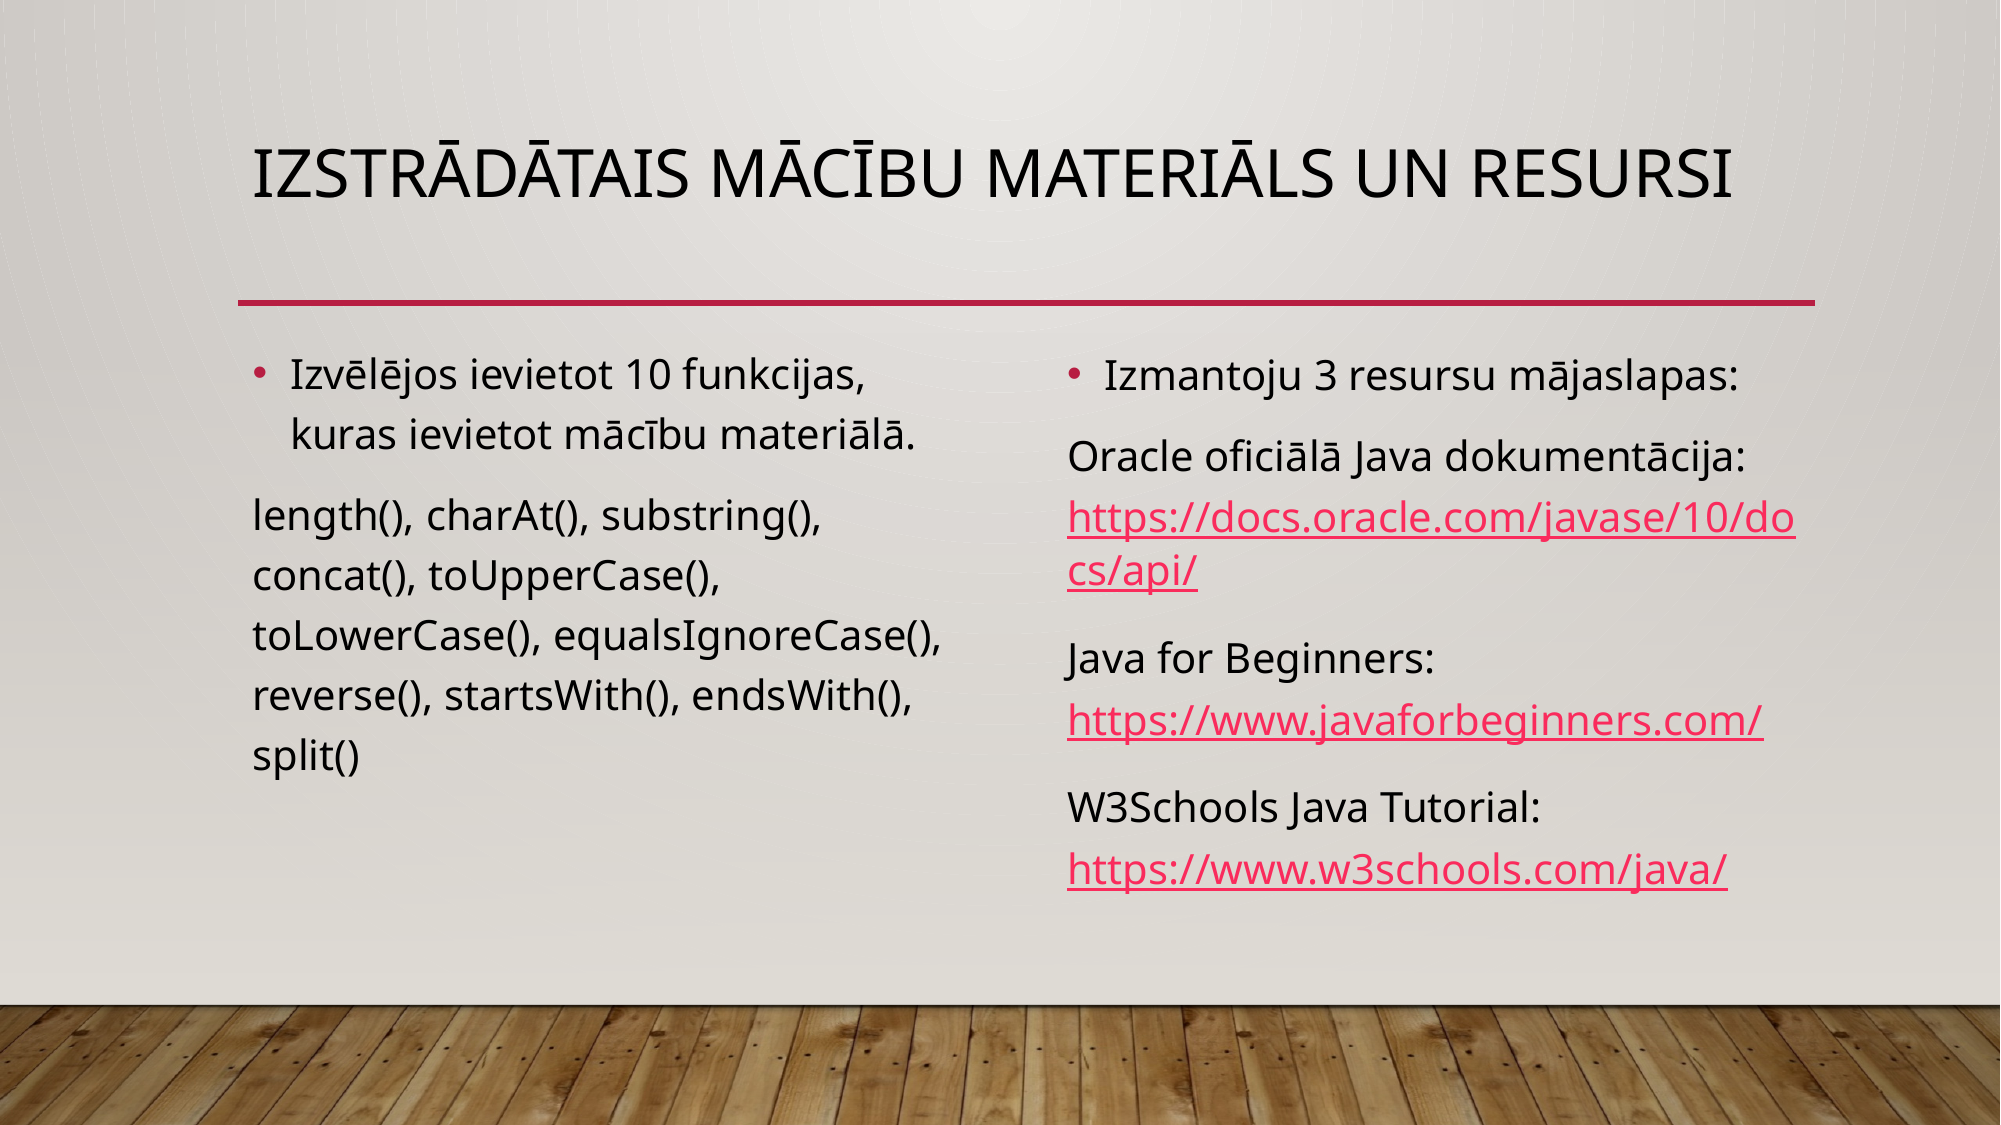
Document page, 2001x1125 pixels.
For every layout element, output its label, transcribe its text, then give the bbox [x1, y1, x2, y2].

title Izstrādātais mācību materiāls un resursi [237, 132, 1814, 306]
picture [0, 1005, 2000, 1125]
list Izvēlējos ievietot 10 funkcijas, kuras ievietot mācību materiālā. length(), charAt(), substring(), concat(), toUpperCase(), toLowerCase(), equalsIgnoreCase(), reverse(), startsWith(), endsWith(), split() [237, 329, 1000, 896]
list Izmantoju 3 resursu mājaslapas: Oracle oficiālā Java dokumentācija: https://docs.oracle.com/javase/10/docs/api/ Java for Beginners: https://www.javaforbeginners.com/ W3Schools Java Tutorial: https://www.w3schools.com/java/ [1052, 330, 1815, 896]
